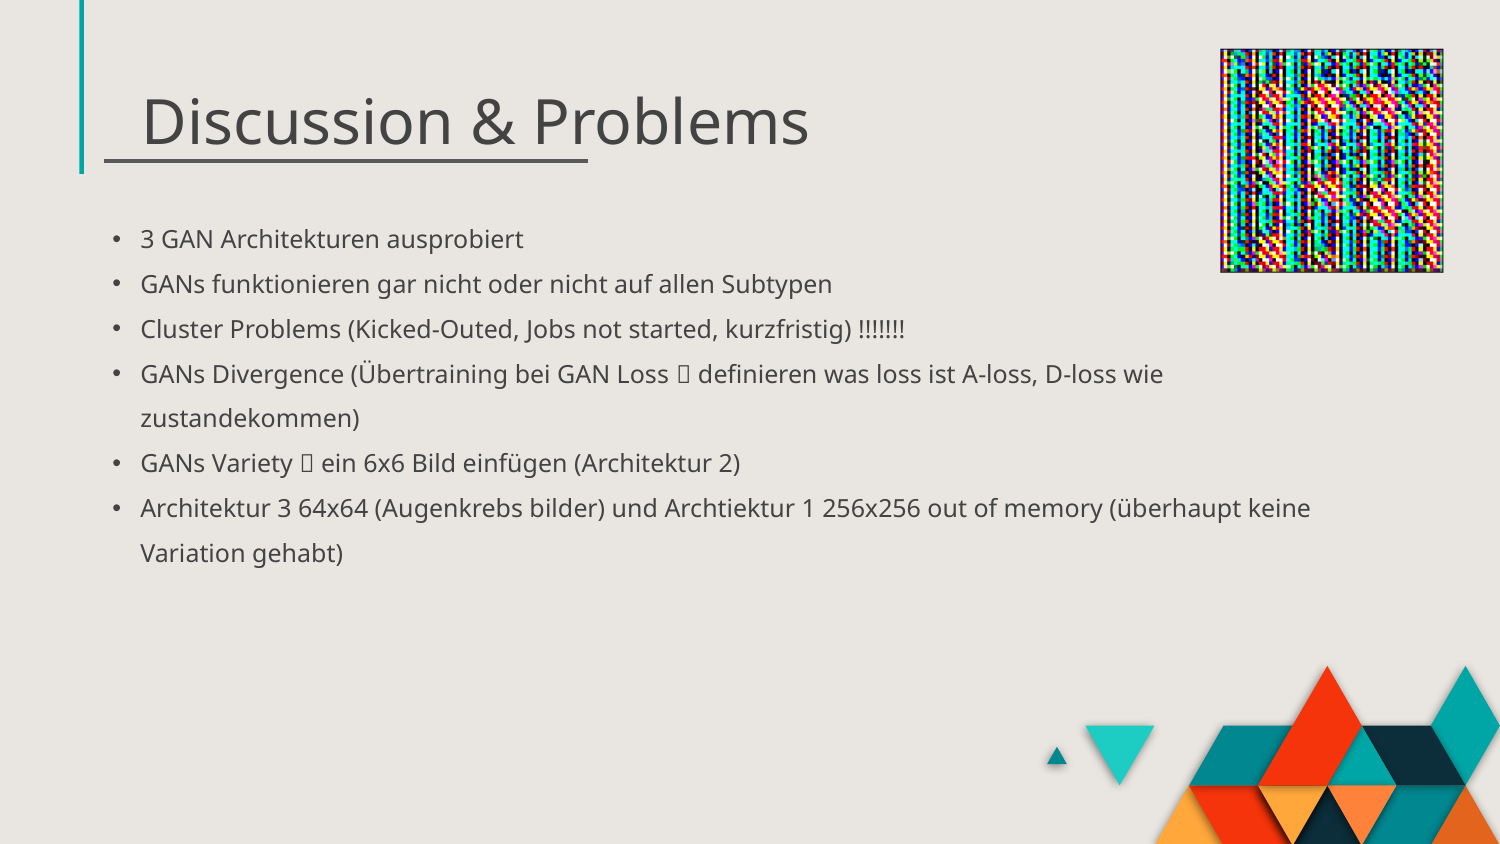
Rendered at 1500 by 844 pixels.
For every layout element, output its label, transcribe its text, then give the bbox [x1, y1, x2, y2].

text_box 3 GAN Architekturen ausprobiert GANs funktionieren gar nicht oder nicht auf allen Subtypen Cluster Problems (Kicked-Outed, Jobs not started, kurzfristig) !!!!!!! GANs Divergence (Übertraining bei GAN Loss  definieren was loss ist A-loss, D-loss wie zustandekommen) GANs Variety  ein 6x6 Bild einfügen (Architektur 2) Architektur 3 64x64 (Augenkrebs bilder) und Archtiektur 1 256x256 out of memory (überhaupt keine Variation gehabt) [73, 193, 1402, 670]
title Discussion & Problems [126, 76, 1203, 172]
picture [1208, 41, 1455, 281]
